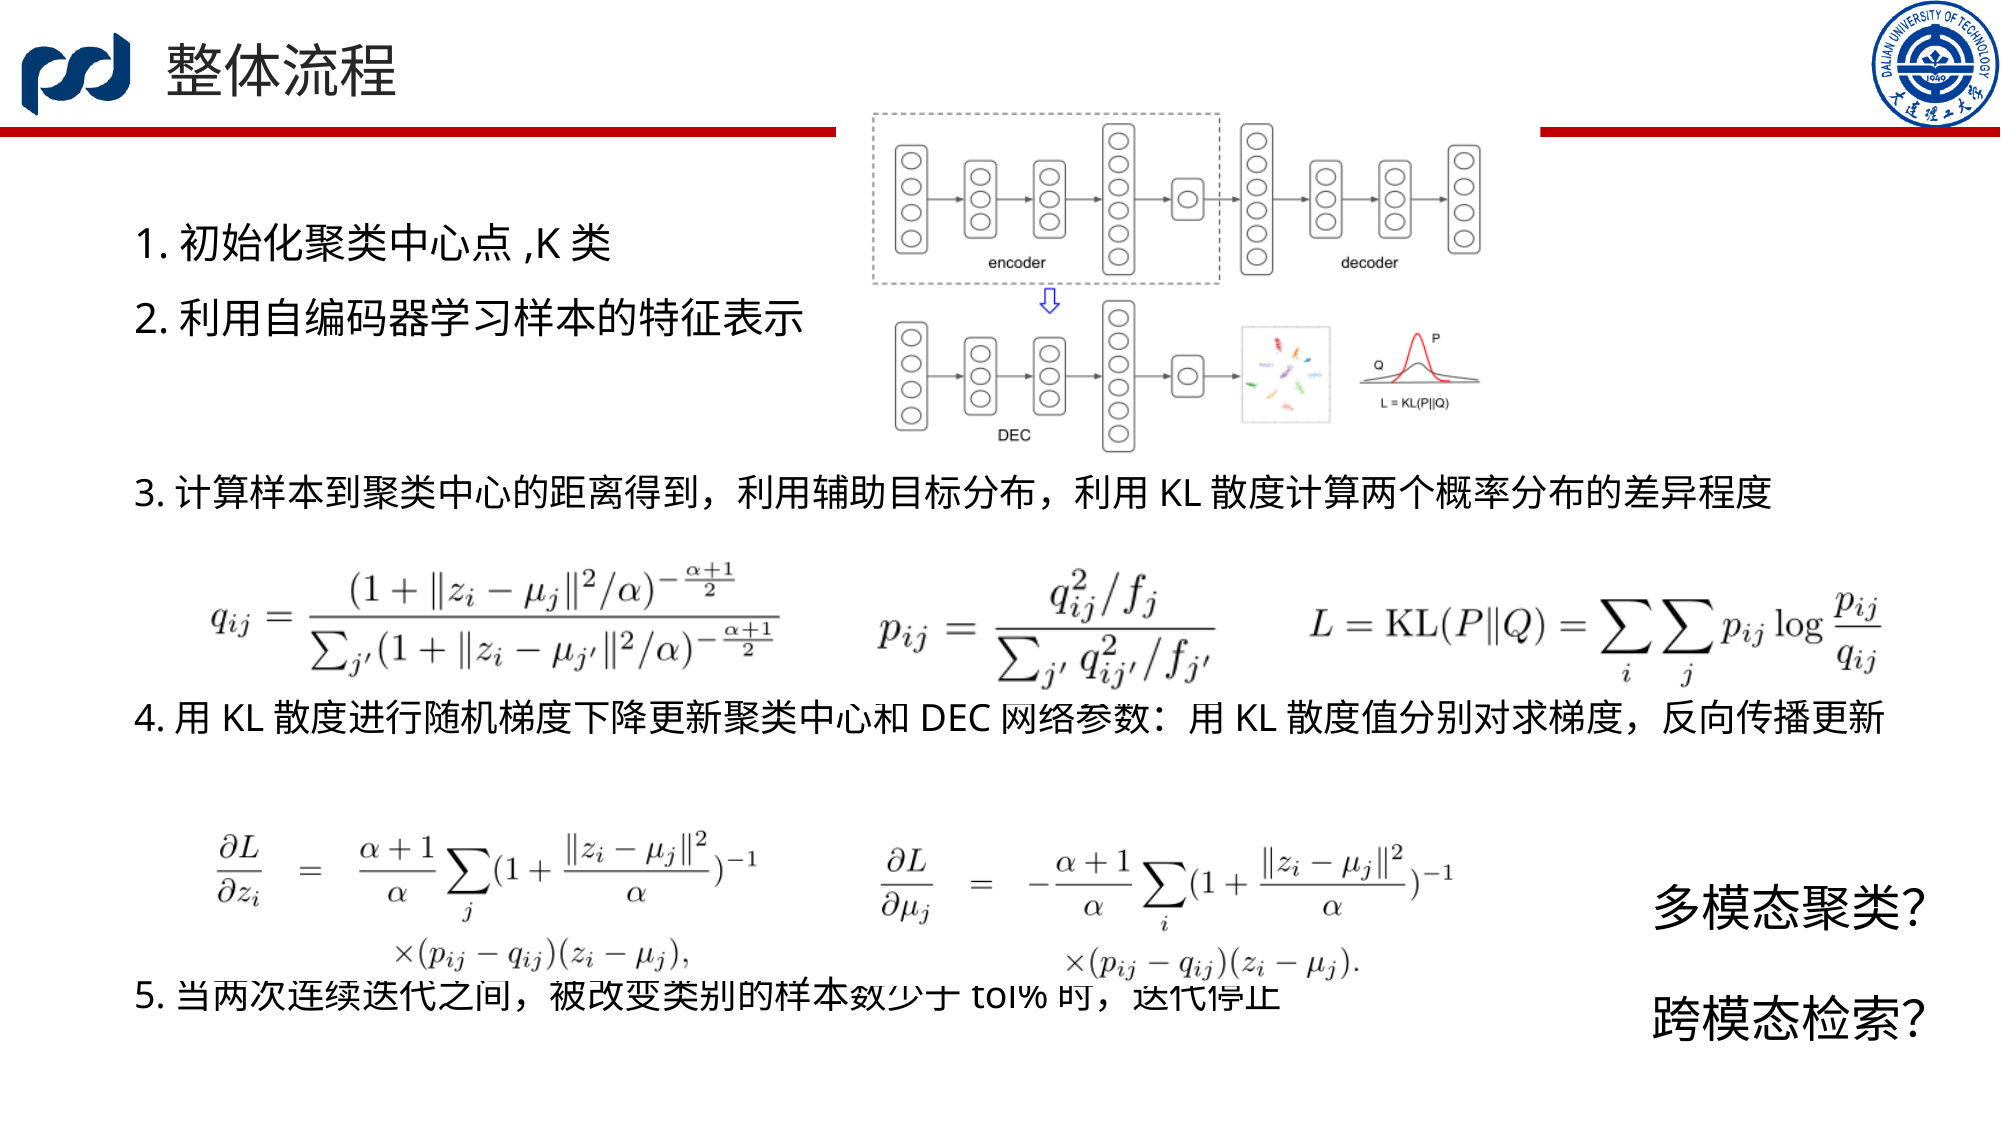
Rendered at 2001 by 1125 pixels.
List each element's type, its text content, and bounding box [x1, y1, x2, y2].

picture [1871, 0, 2001, 128]
picture [834, 101, 1541, 471]
picture [845, 548, 1218, 704]
text_box 跨模态检索？ [1636, 950, 1978, 1055]
picture [845, 838, 1471, 987]
picture [191, 552, 783, 695]
picture [12, 11, 150, 122]
text_box 多模态聚类？ [1636, 838, 1978, 944]
picture [174, 803, 800, 981]
text_box 整体流程 [150, 26, 1188, 112]
picture [1280, 576, 1888, 695]
